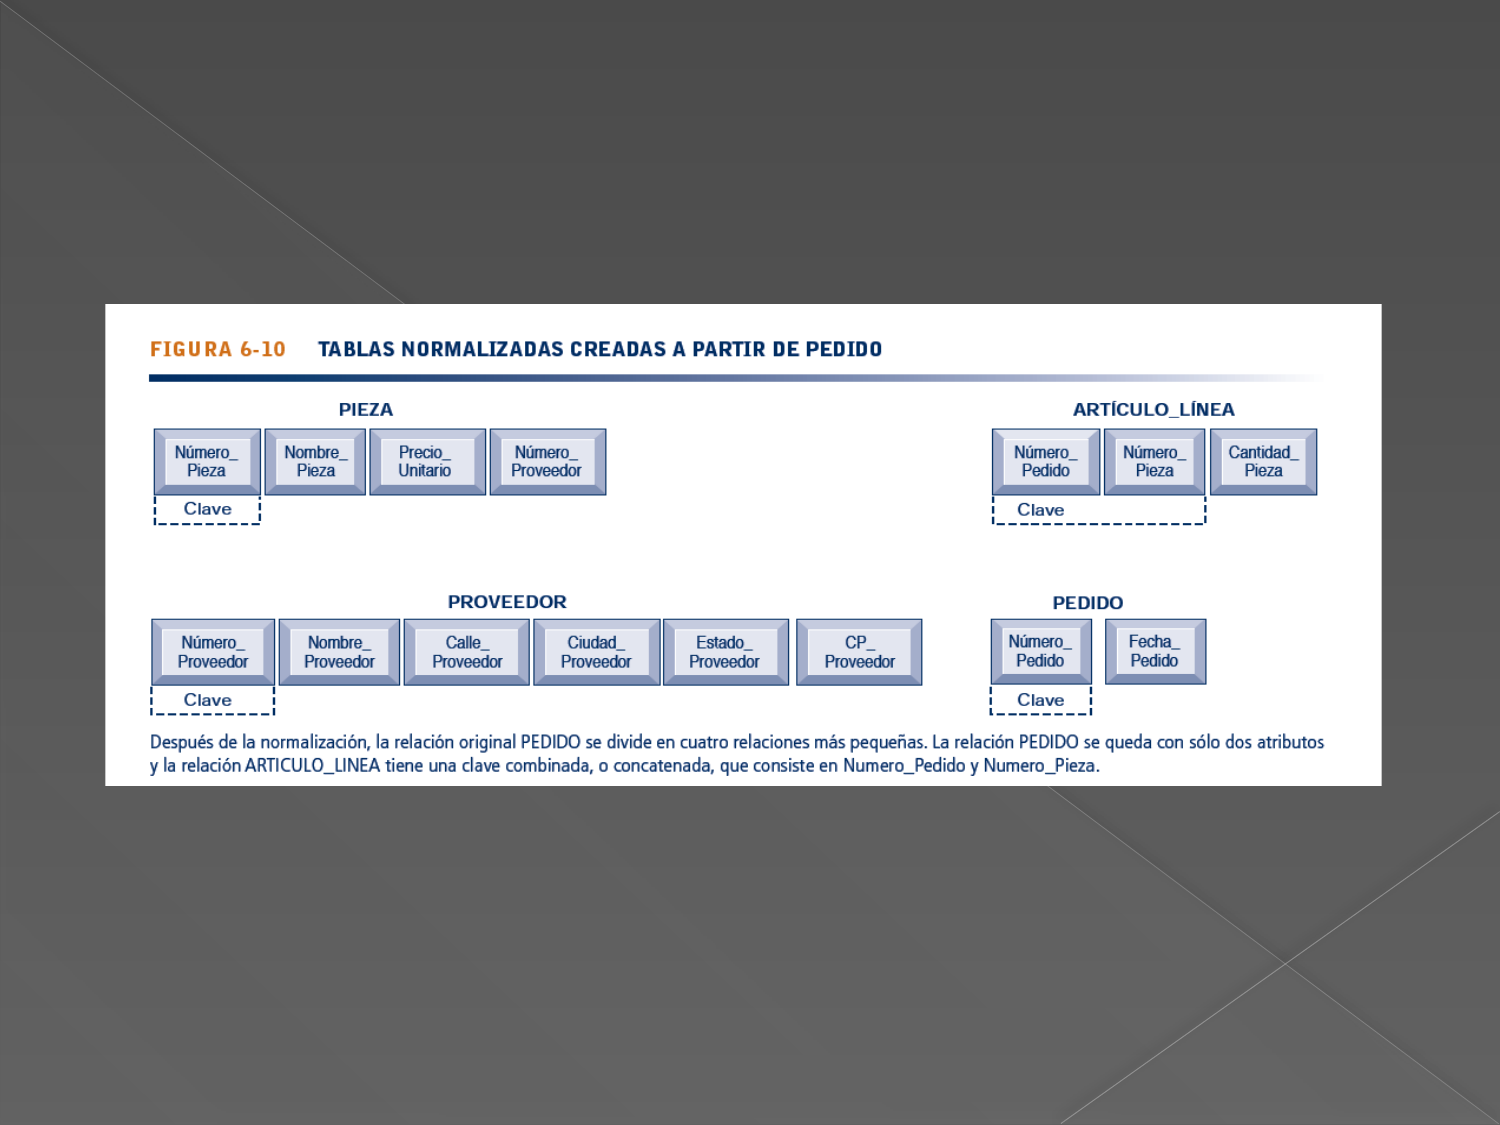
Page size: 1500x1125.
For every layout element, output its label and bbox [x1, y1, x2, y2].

picture [105, 304, 1382, 786]
